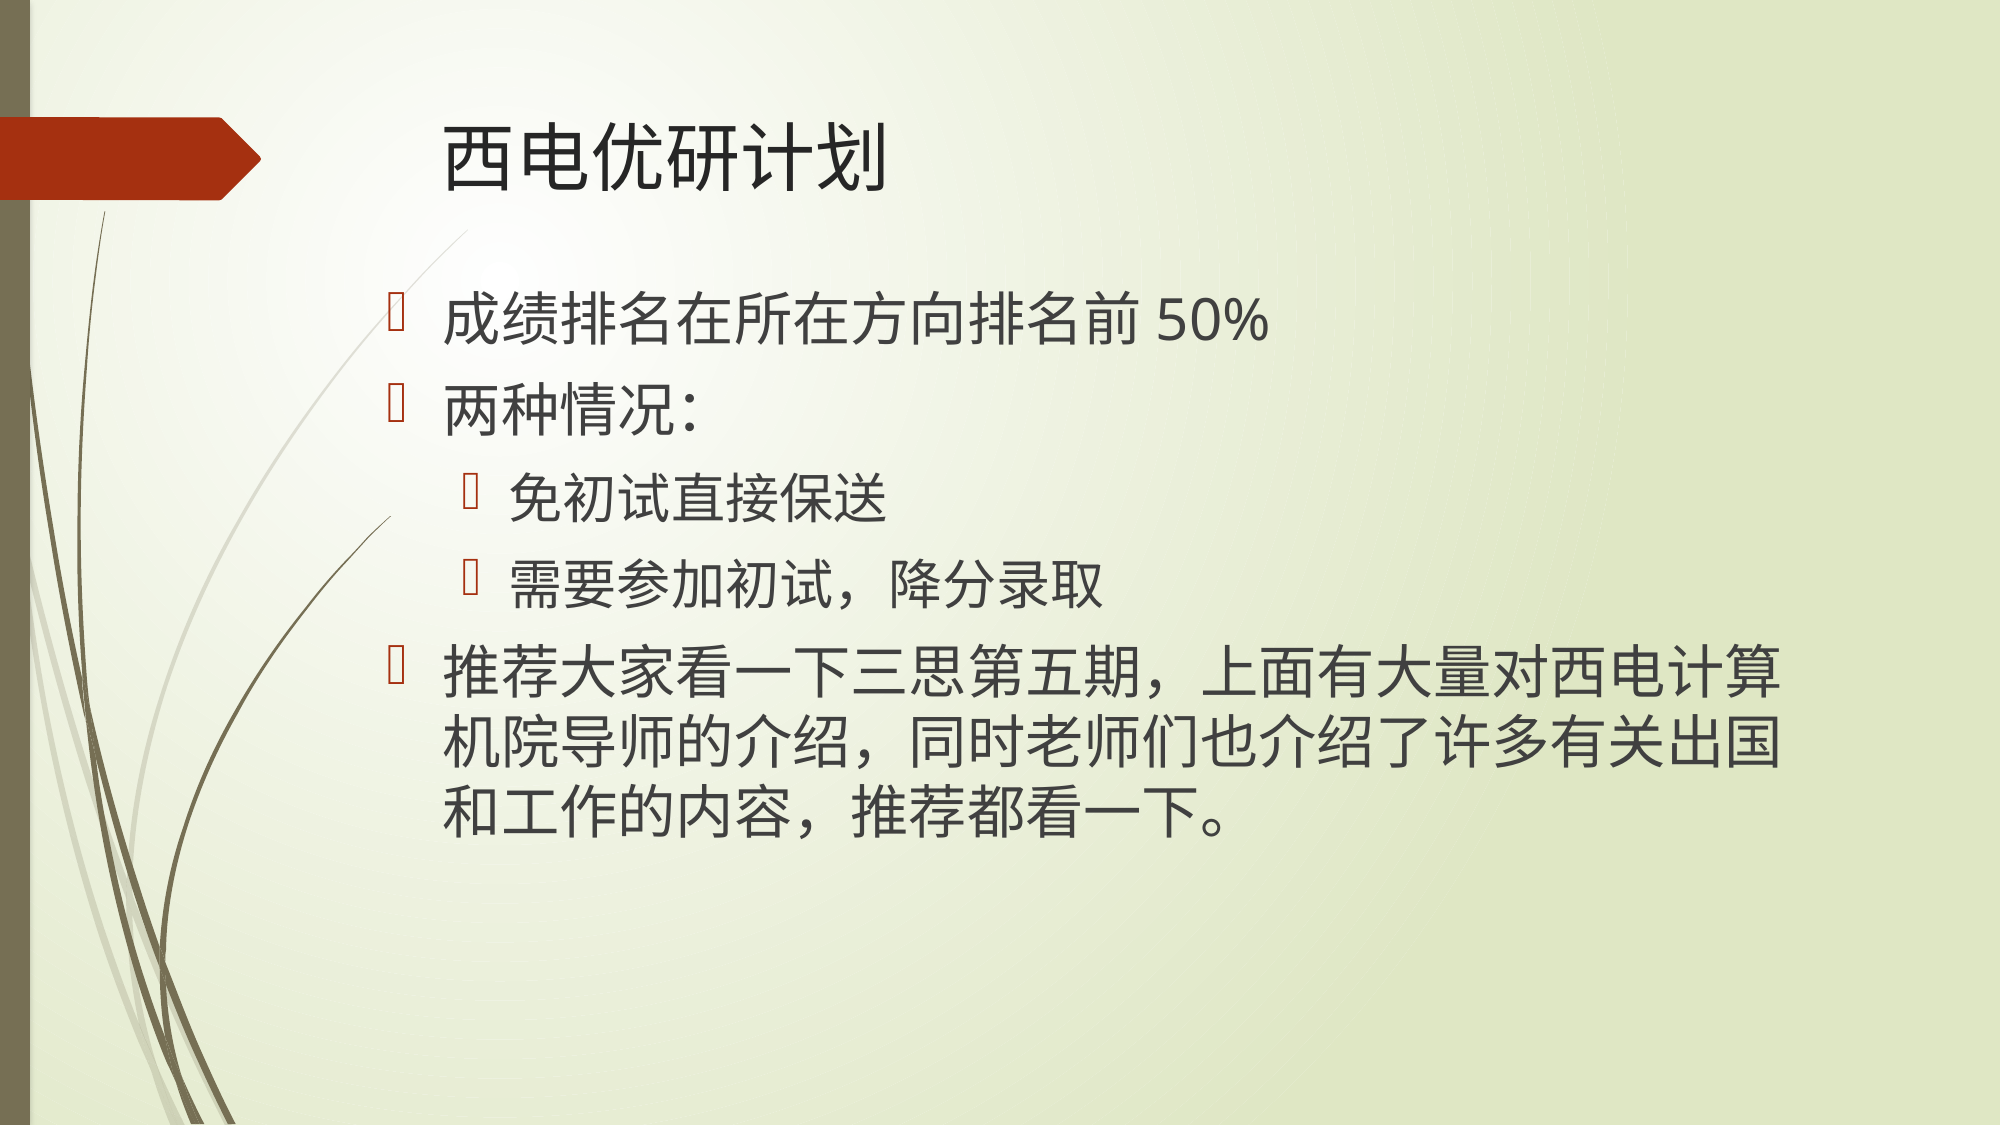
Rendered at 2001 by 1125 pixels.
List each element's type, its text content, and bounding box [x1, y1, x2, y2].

list 成绩排名在所在方向排名前50% 两种情况： 免初试直接保送 需要参加初试，降分录取 推荐大家看一下三思第五期，上面有大量对西电计算机院导师的介绍，同时老师们也介绍了许多有关出国和工作的内容，推荐都看一下。 [371, 275, 1835, 895]
title 西电优研计划 [425, 102, 1888, 313]
